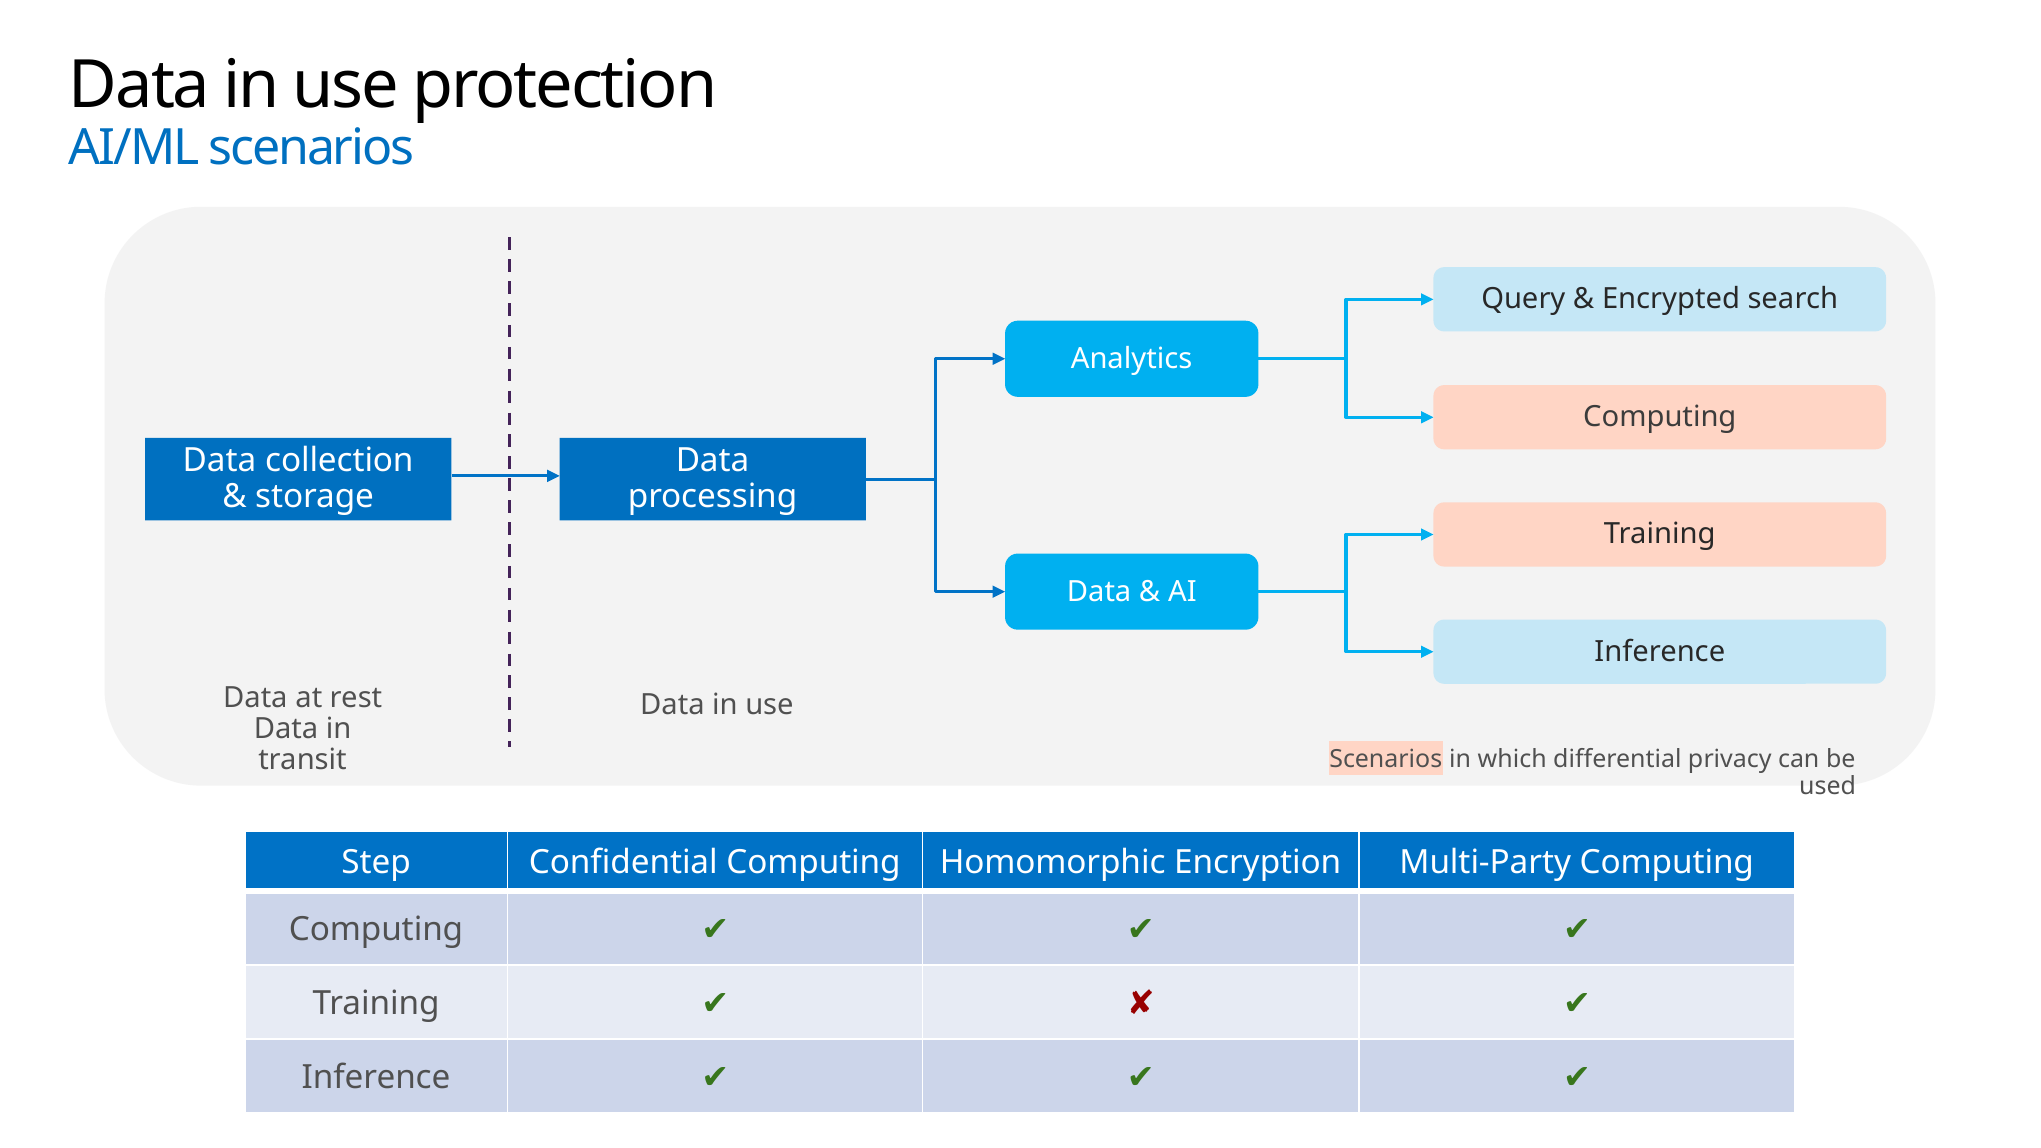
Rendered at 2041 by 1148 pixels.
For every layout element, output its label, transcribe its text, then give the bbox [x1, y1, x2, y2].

title Data in use protection AI/ML scenarios [44, 34, 1996, 188]
table_cell ✔ [508, 966, 922, 1038]
table_cell ✔ [1360, 966, 1794, 1038]
table_header Homomorphic Encryption [923, 832, 1358, 888]
table_cell ✔ [923, 1040, 1358, 1112]
table_cell ✘ [923, 966, 1358, 1038]
table_cell ✔ [508, 1040, 922, 1112]
table_cell ✔ [1360, 894, 1794, 964]
table_cell Training [246, 966, 507, 1038]
table_cell ✔ [508, 894, 922, 964]
table_header Multi-Party Computing [1360, 832, 1794, 888]
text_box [104, 206, 1936, 799]
table_cell Computing [246, 894, 507, 964]
table_header Confidential Computing [508, 832, 922, 888]
table_cell Inference [246, 1040, 507, 1112]
table_cell ✔ [1360, 1040, 1794, 1112]
table_cell ✔ [923, 894, 1358, 964]
table_header Step [246, 832, 507, 888]
